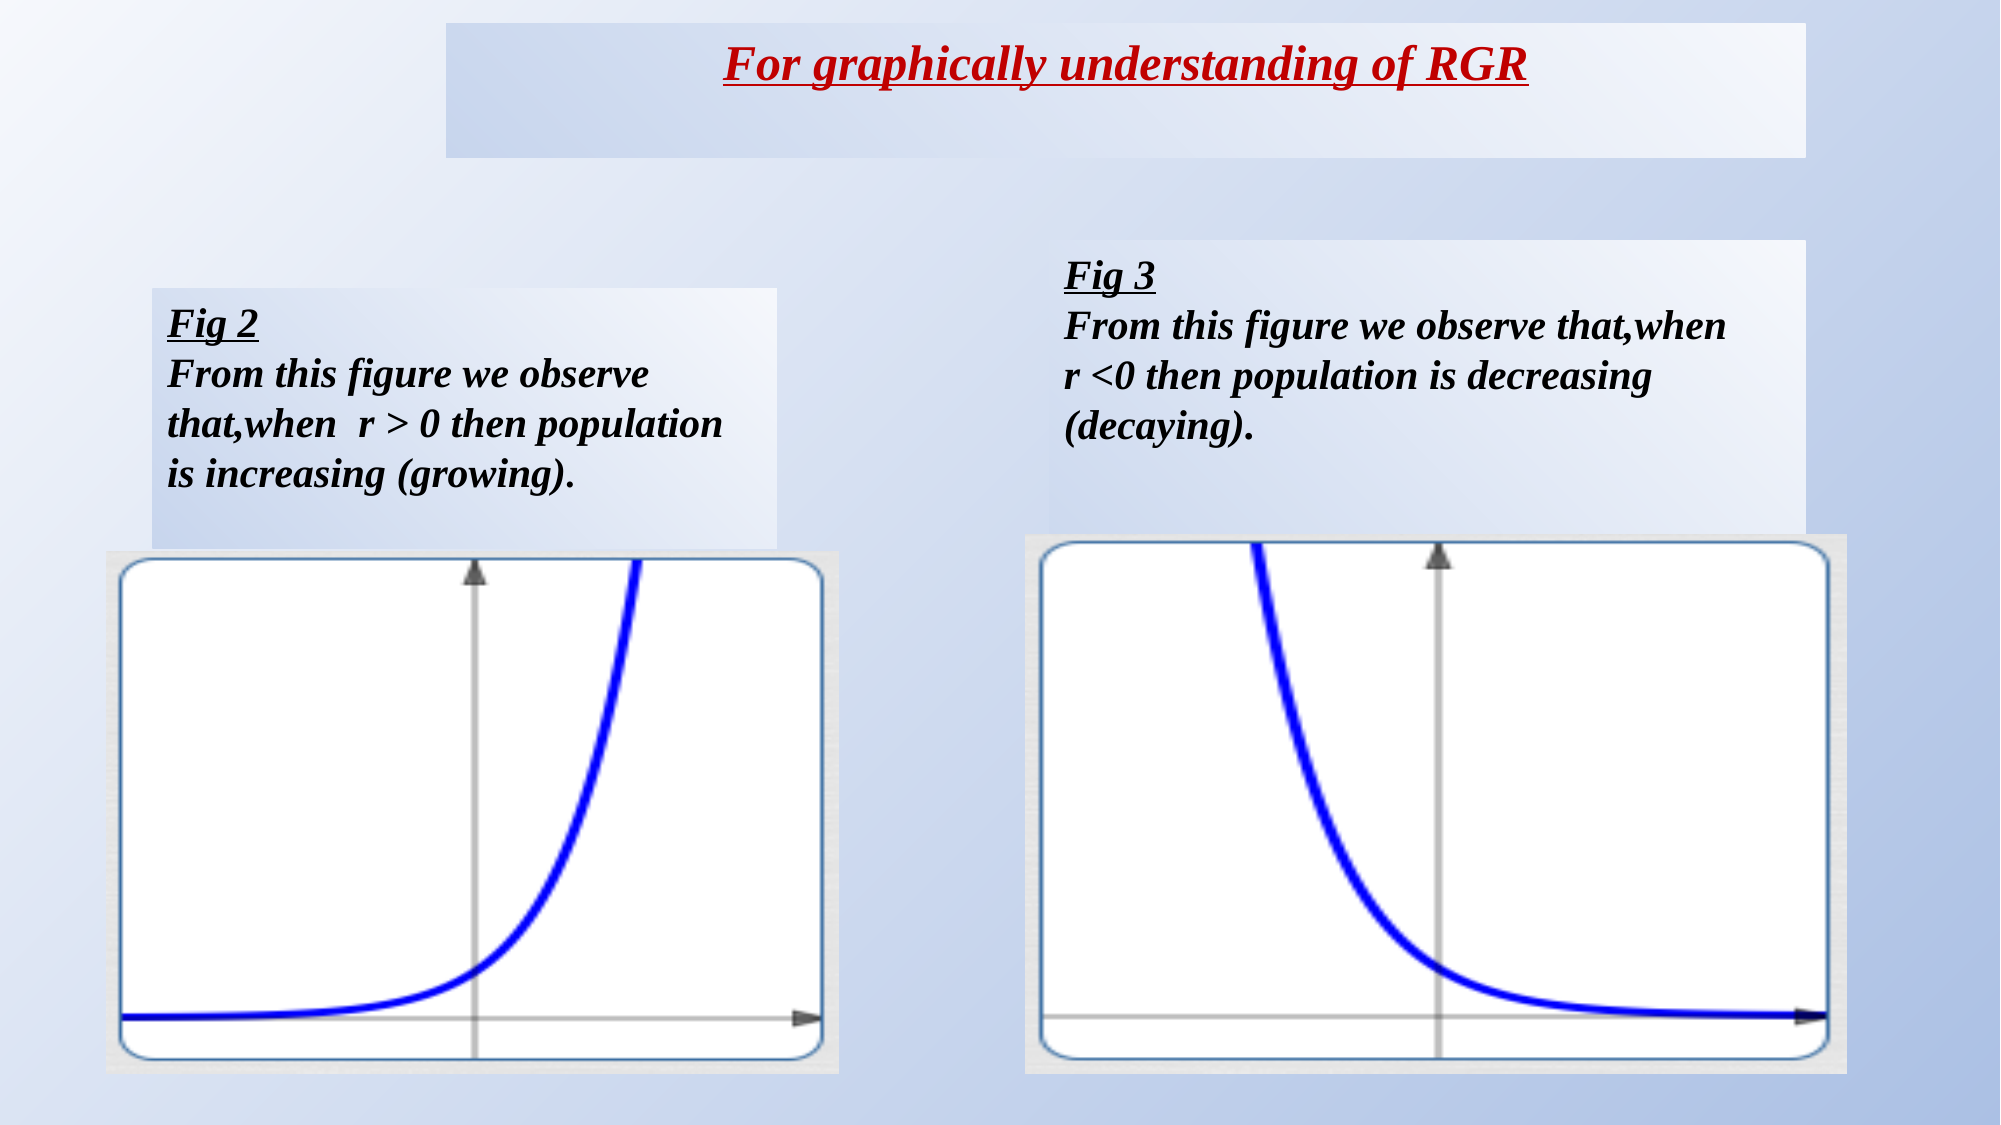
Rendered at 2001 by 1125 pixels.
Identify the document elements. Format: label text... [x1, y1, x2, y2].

picture [1025, 534, 1847, 1074]
text_box Fig 2 From this figure we observe that,when r > 0 then population is increasing (growing). [152, 288, 777, 549]
text_box Fig 3 From this figure we observe that,when r <0 then population is decreasing (decaying). [1049, 240, 1806, 534]
text_box For graphically understanding of RGR [446, 23, 1806, 158]
picture [106, 551, 839, 1074]
